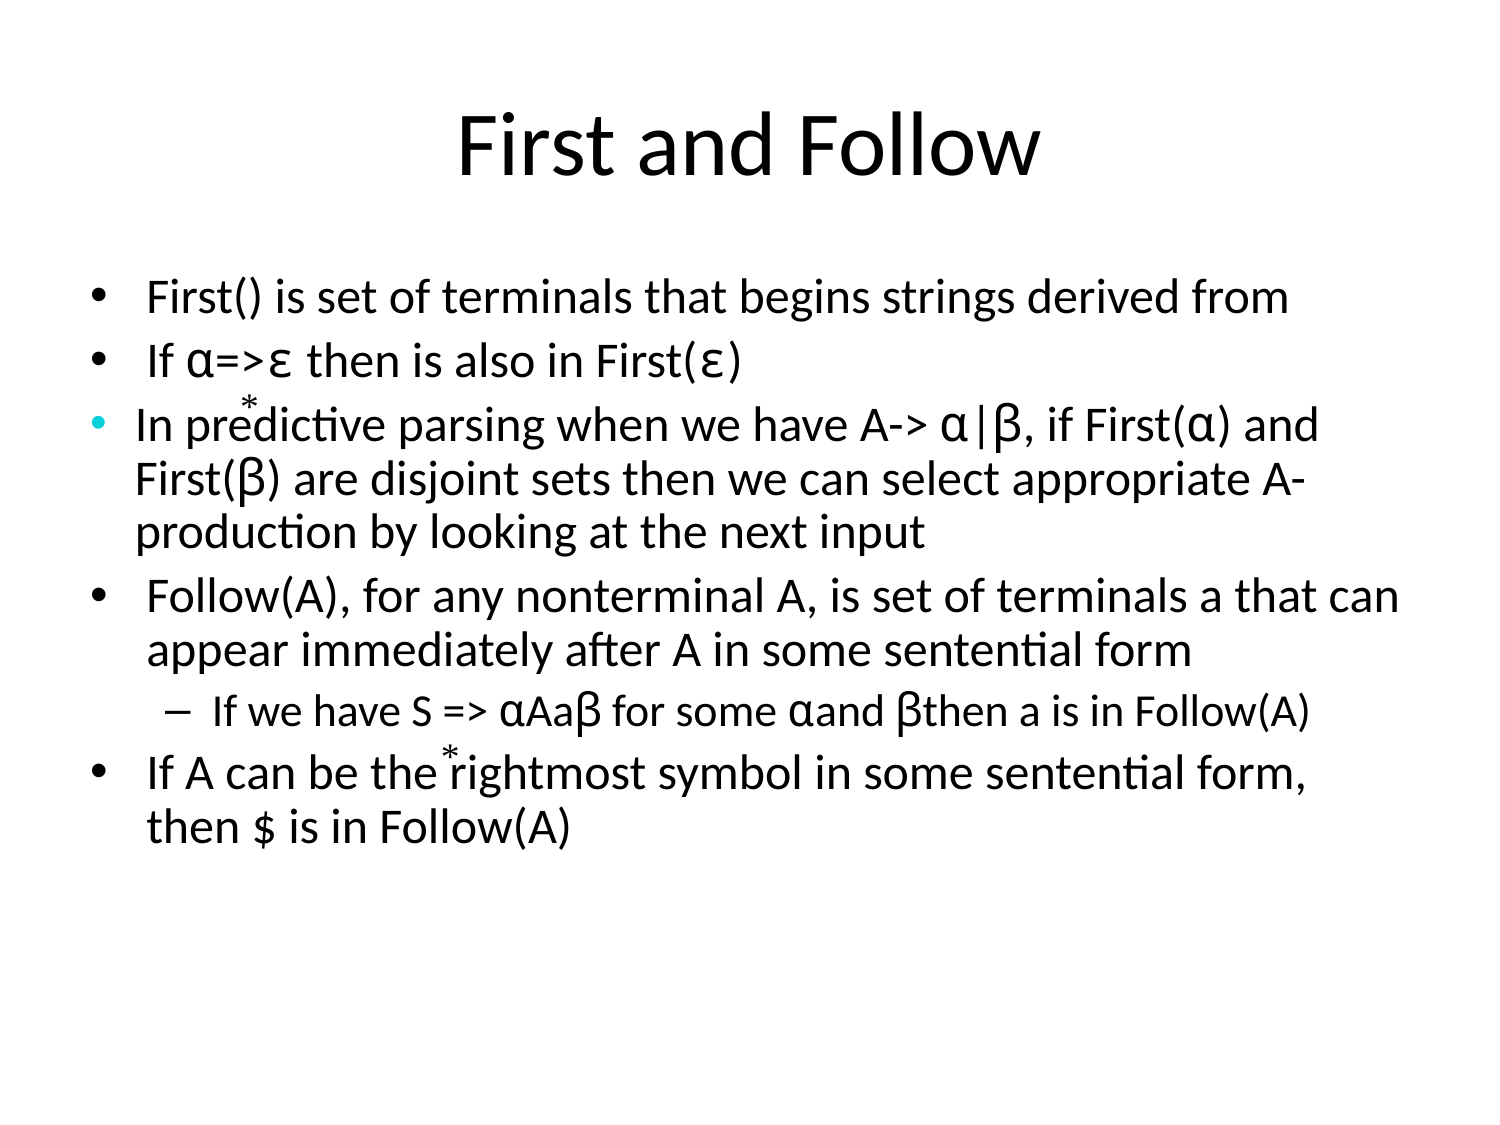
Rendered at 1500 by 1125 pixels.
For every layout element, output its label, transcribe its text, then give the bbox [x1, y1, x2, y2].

text_box * [426, 724, 475, 785]
text_box * [225, 374, 274, 435]
list First() is set of terminals that begins strings derived from If α=>ɛ then is also in First(ɛ) In predictive parsing when we have A-> α|β, if First(α) and First(β) are disjoint sets then we can select appropriate A-production by looking at the next input Follow(A), for any nonterminal A, is set of terminals a that can appear immediately after A in some sentential form If we have S => αAaβ for some αand βthen a is in Follow(A) If A can be the rightmost symbol in some sentential form, then $ is in Follow(A) [74, 262, 1426, 1006]
title First and Follow [74, 44, 1426, 233]
